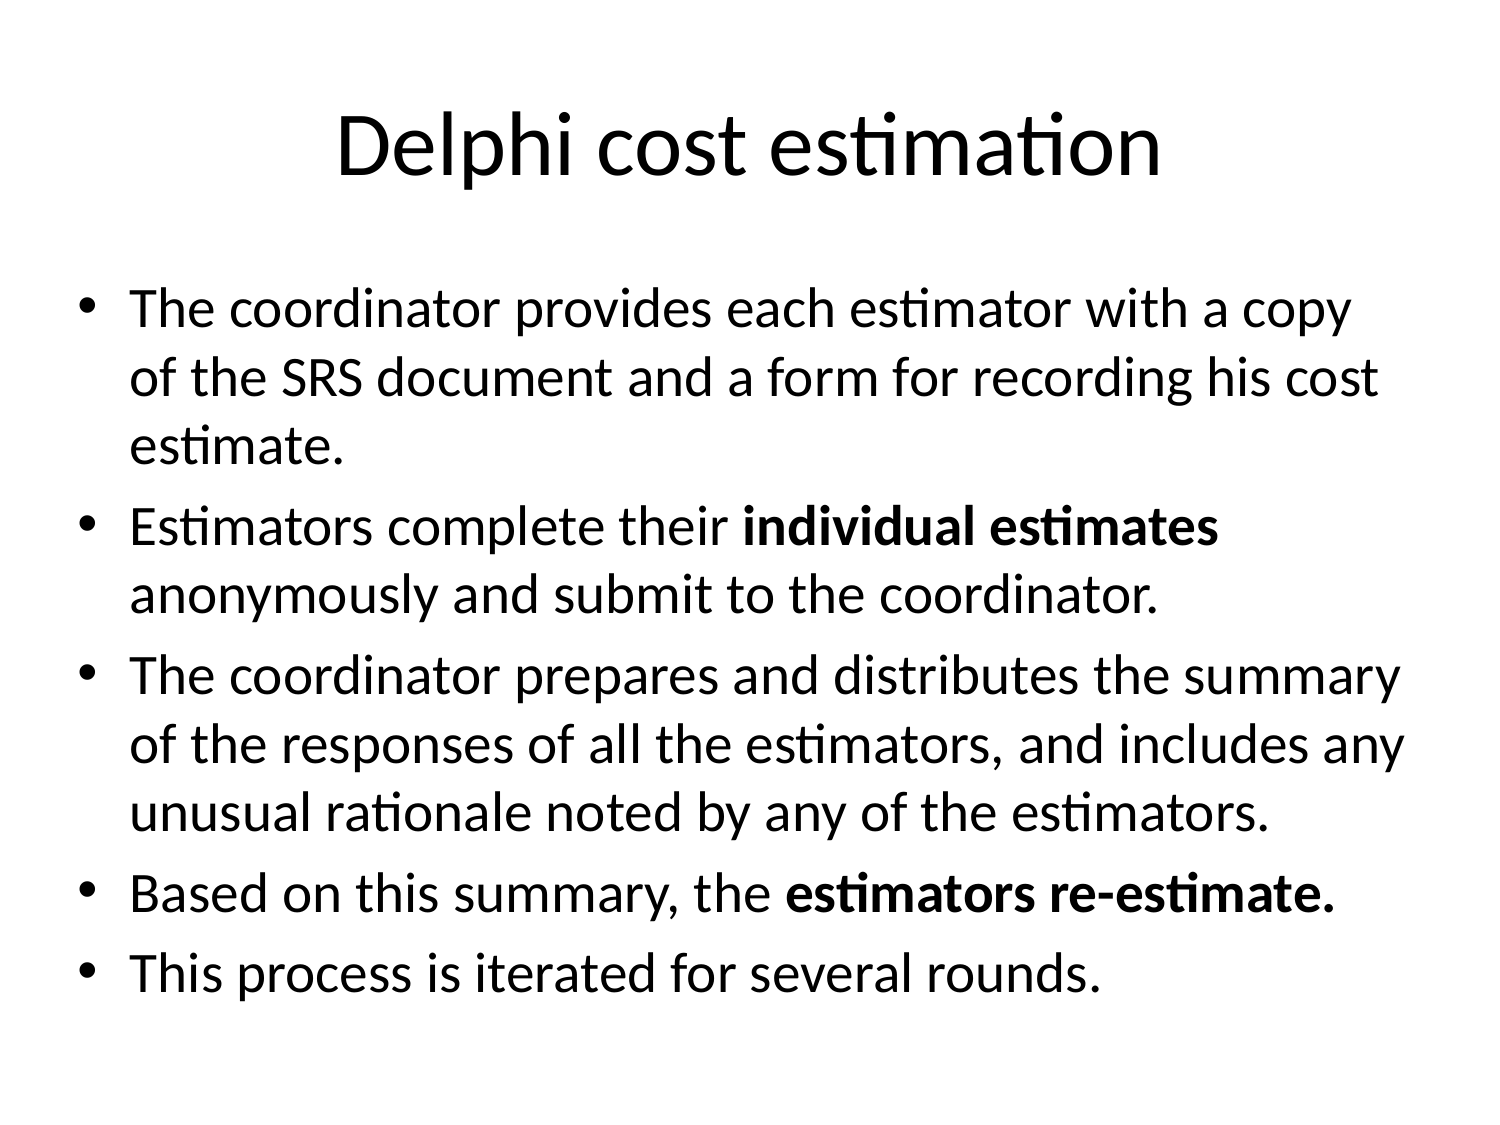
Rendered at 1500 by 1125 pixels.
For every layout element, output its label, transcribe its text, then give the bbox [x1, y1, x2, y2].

title Delphi cost estimation [75, 45, 1425, 233]
list The coordinator provides each estimator with a copy of the SRS document and a form for recording his cost estimate. Estimators complete their individual estimates anonymously and submit to the coordinator. The coordinator prepares and distributes the summary of the responses of all the estimators, and includes any unusual rationale noted by any of the estimators. Based on this summary, the estimators re-estimate. This process is iterated for several rounds. [62, 262, 1425, 1063]
